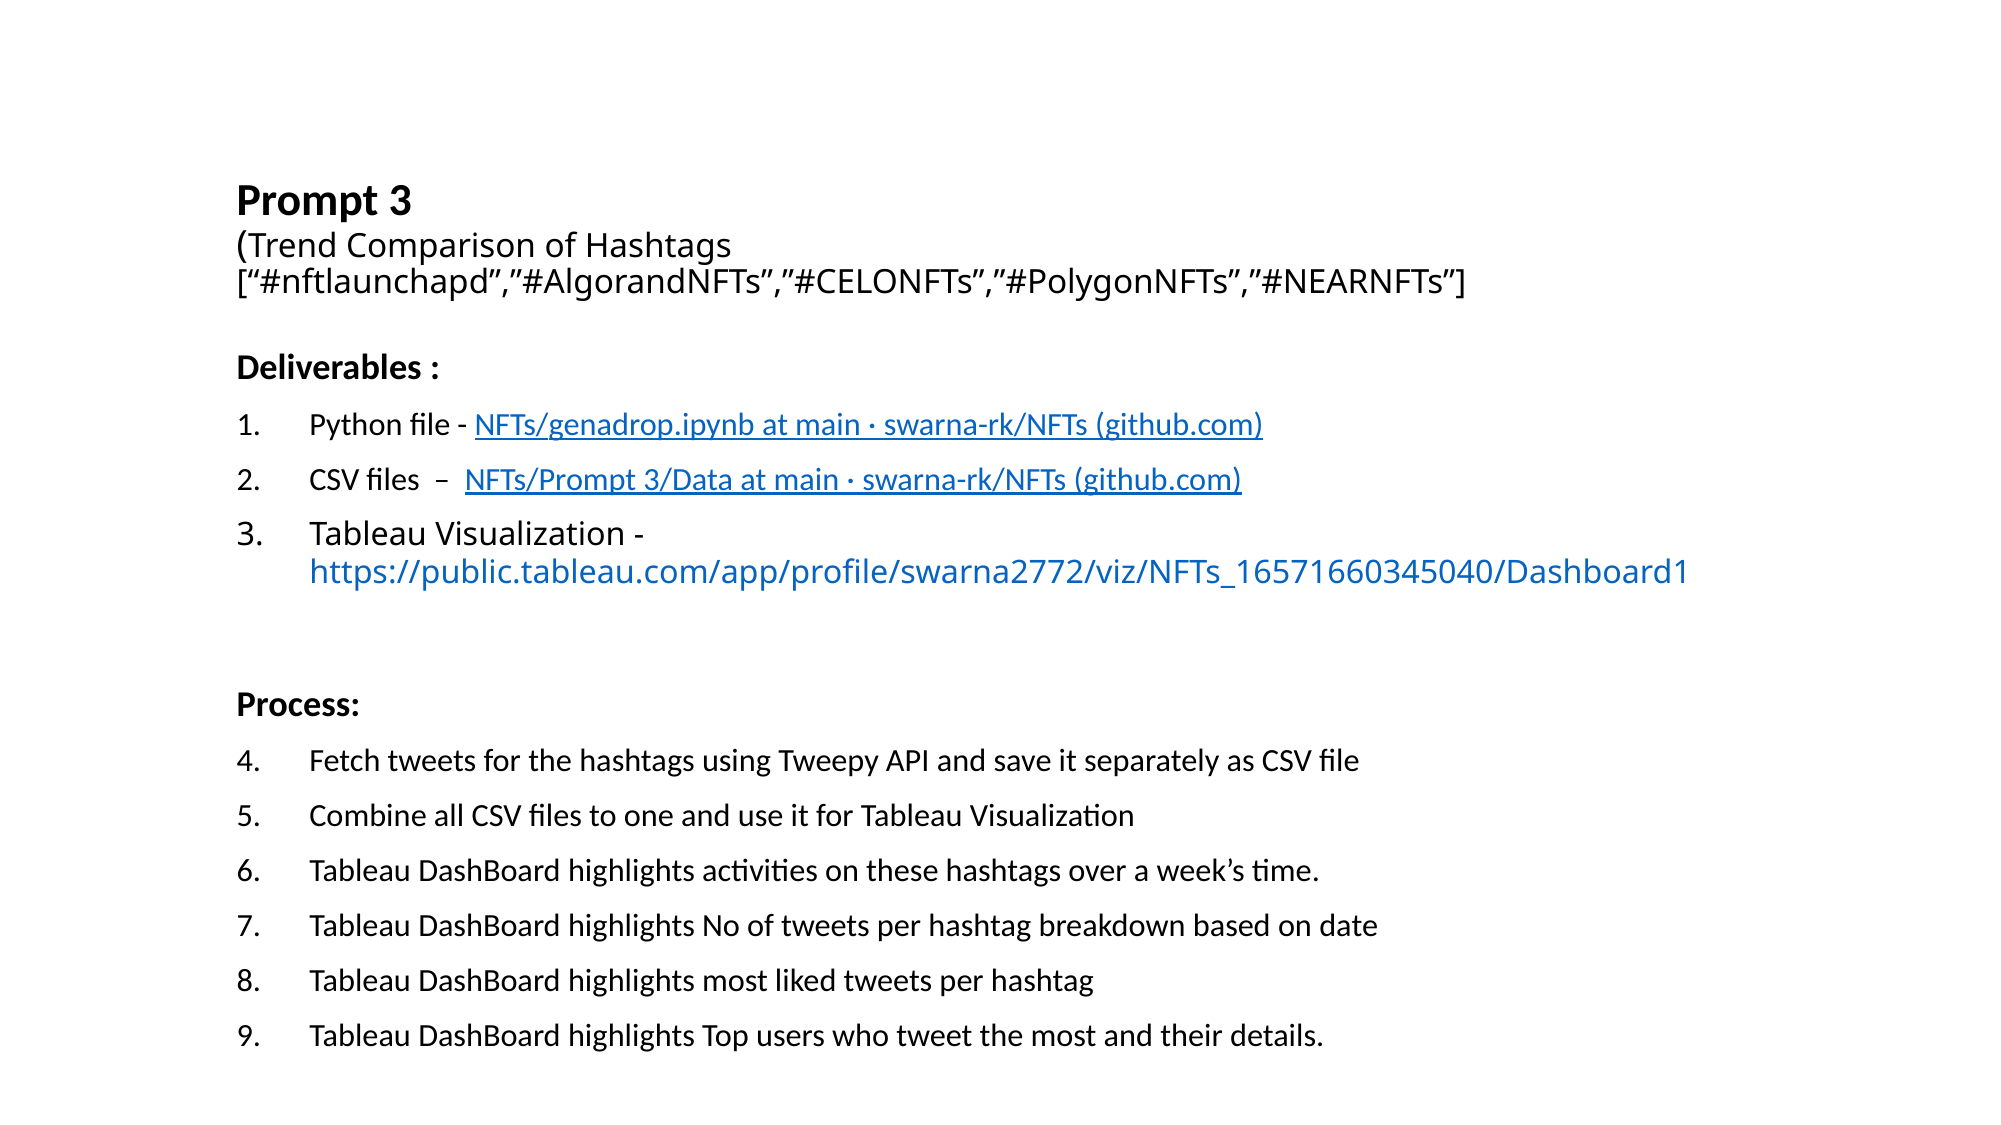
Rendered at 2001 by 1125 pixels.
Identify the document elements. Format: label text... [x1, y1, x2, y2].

title Prompt 3 (Trend Comparison of Hashtags [“#nftlaunchapd”,”#AlgorandNFTs”,”#CELONFTs”,”#PolygonNFTs”,”#NEARNFTs”] [221, 115, 1822, 309]
subtitle Deliverables : Python file - NFTs/genadrop.ipynb at main · swarna-rk/NFTs (github.com) CSV files – NFTs/Prompt 3/Data at main · swarna-rk/NFTs (github.com) Tableau Visualization - https://public.tableau.com/app/profile/swarna2772/viz/NFTs_16571660345040/Dashboard1 Process: Fetch tweets for the hashtags using Tweepy API and save it separately as CSV file Combine all CSV files to one and use it for Tableau Visualization Tableau DashBoard highlights activities on these hashtags over a week’s time. Tableau DashBoard highlights No of tweets per hashtag breakdown based on date Tableau DashBoard highlights most liked tweets per hashtag Tableau DashBoard highlights Top users who tweet the most and their details. [221, 340, 1722, 1063]
